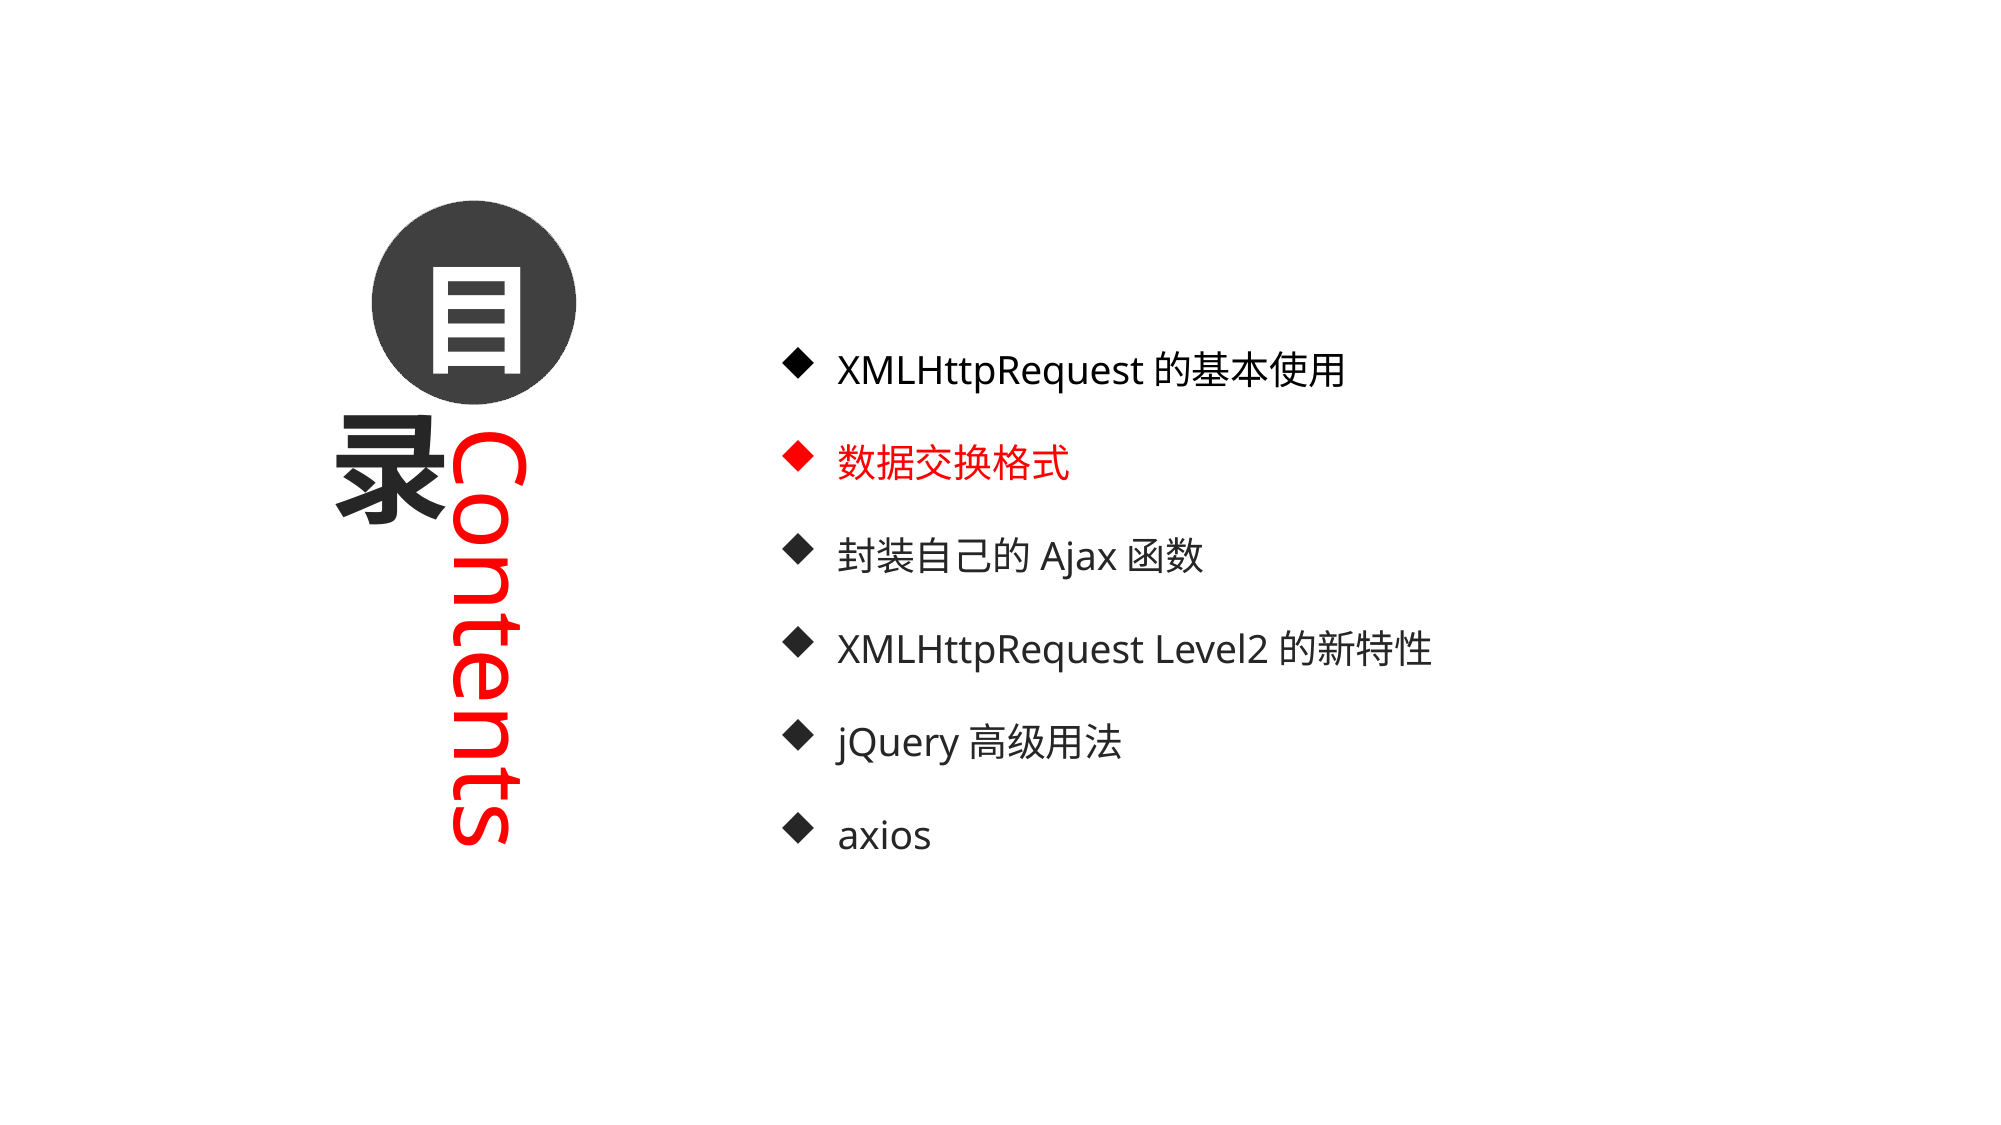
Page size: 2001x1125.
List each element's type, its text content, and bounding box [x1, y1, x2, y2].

list XMLHttpRequest的基本使用 数据交换格式 封装自己的Ajax函数 XMLHttpRequest Level2的新特性 jQuery高级用法 axios [763, 291, 1856, 880]
